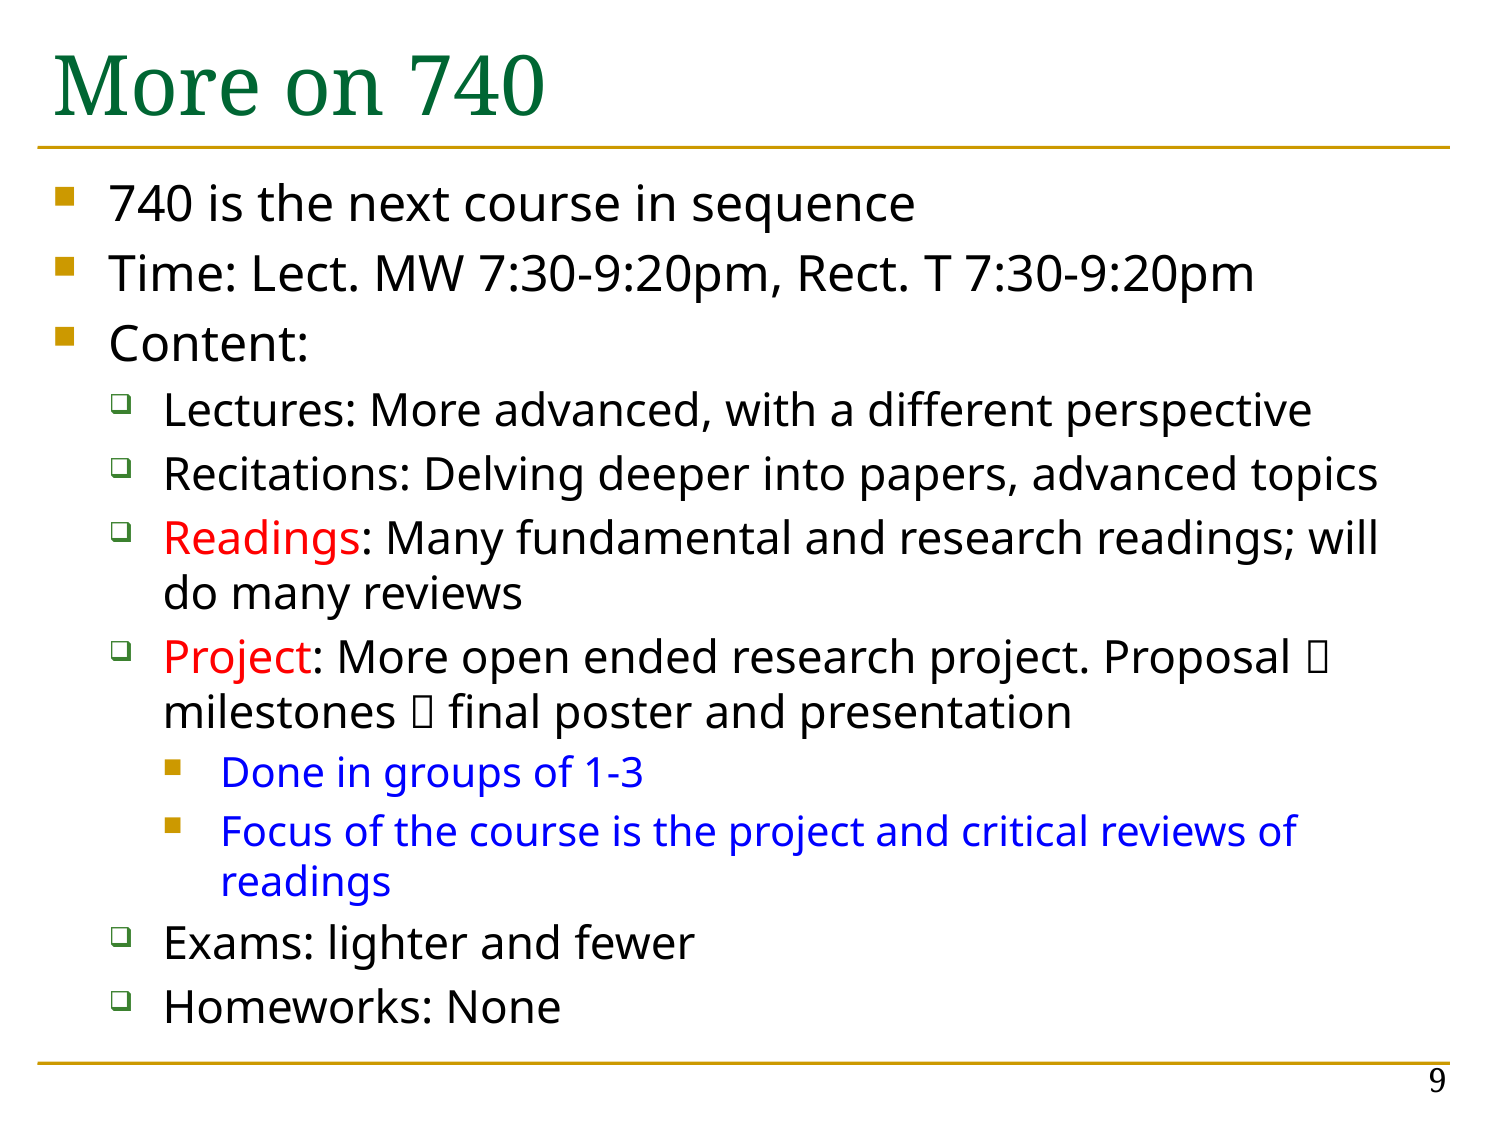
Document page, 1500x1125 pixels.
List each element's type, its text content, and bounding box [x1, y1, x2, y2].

title More on 740 [37, 24, 1500, 200]
slide_number 9 [1111, 1036, 1462, 1112]
list 740 is the next course in sequence Time: Lect. MW 7:30-9:20pm, Rect. T 7:30-9:20pm Content: Lectures: More advanced, with a different perspective Recitations: Delving deeper into papers, advanced topics Readings: Many fundamental and research readings; will do many reviews Project: More open ended research project. Proposal  milestones  final poster and presentation Done in groups of 1-3 Focus of the course is the project and critical reviews of readings Exams: lighter and fewer Homeworks: None [37, 163, 1450, 1016]
